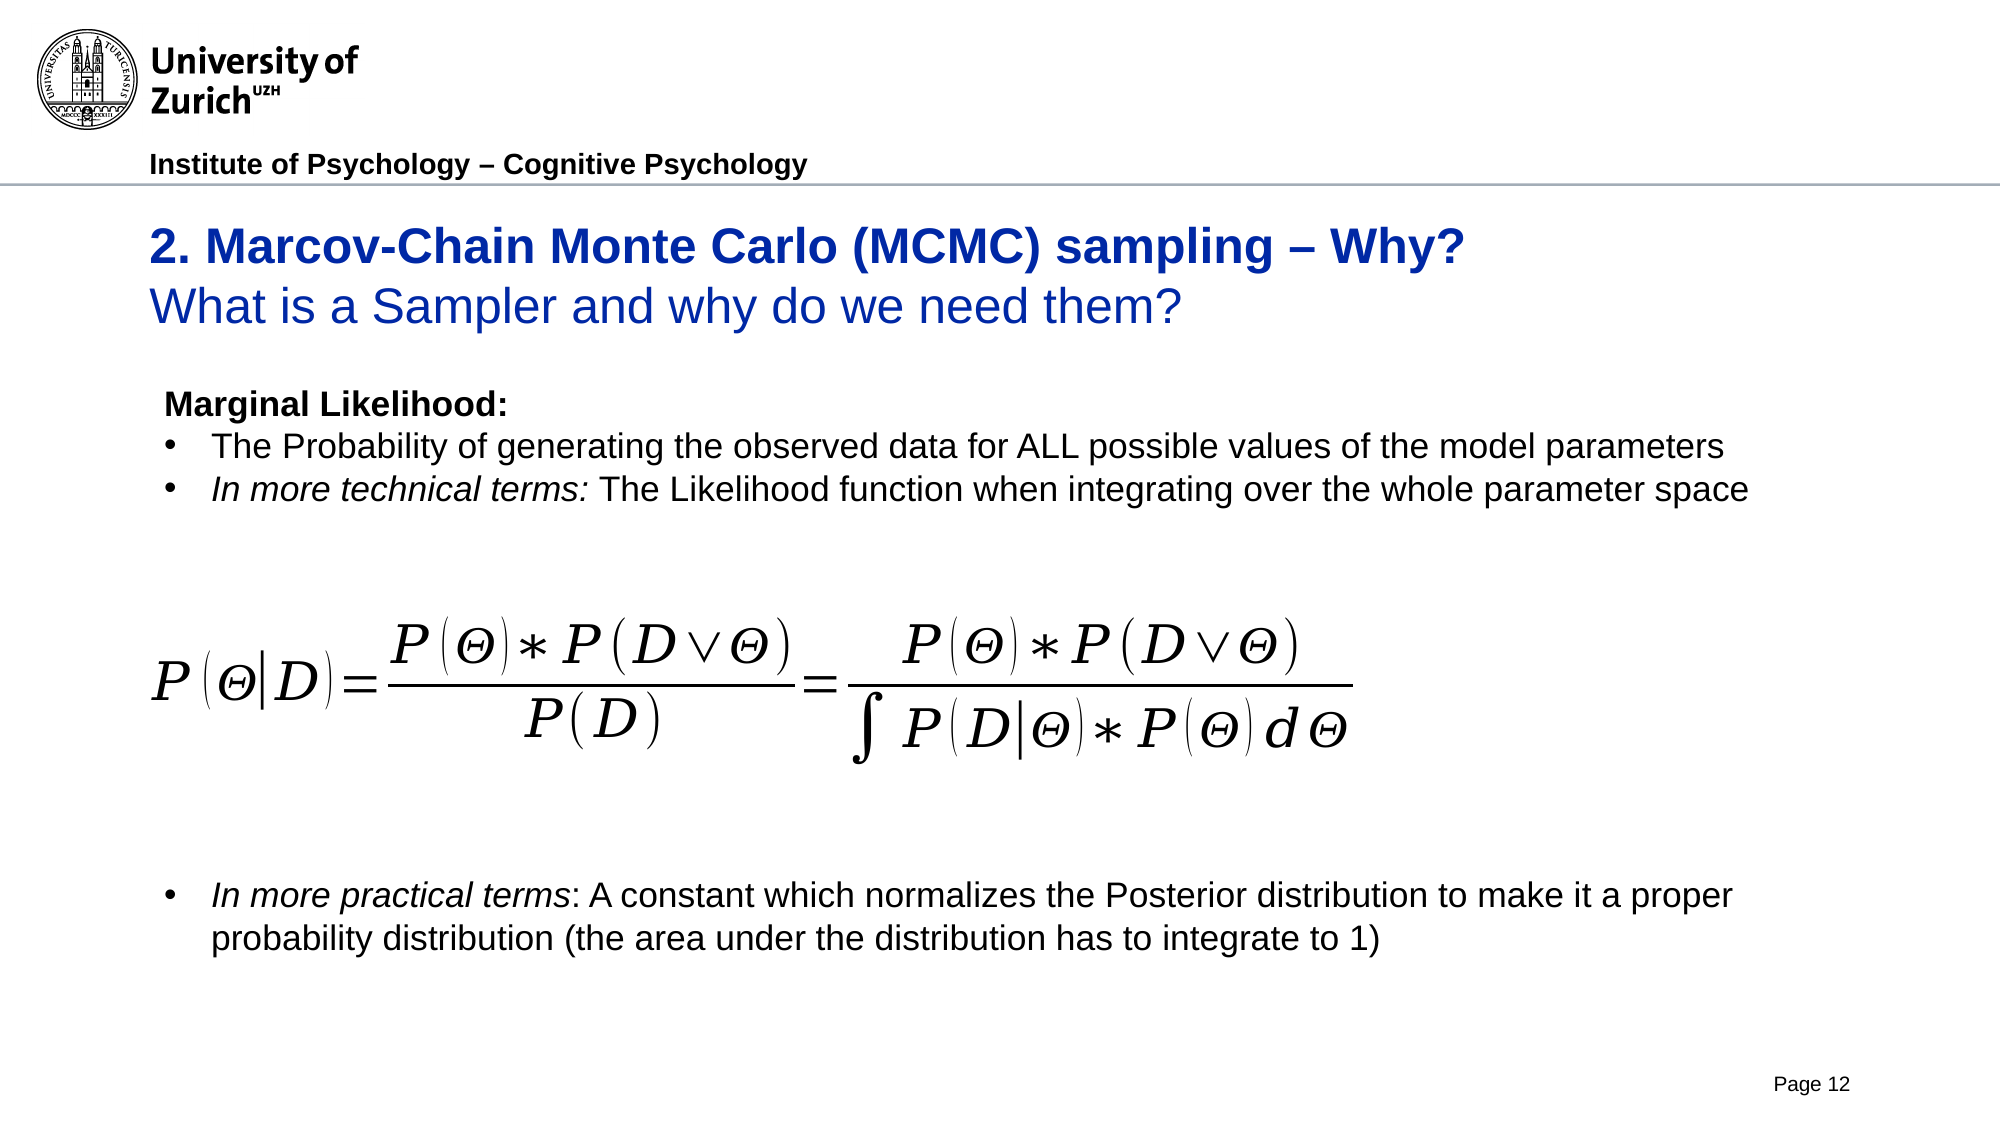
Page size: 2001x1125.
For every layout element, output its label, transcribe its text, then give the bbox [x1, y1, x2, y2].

slide_number Page 12 [1714, 1070, 1851, 1106]
picture [31, 23, 365, 136]
text_box Marginal Likelihood: The Probability of generating the observed data for ALL possible values of the model parameters In more technical terms: The Likelihood function when integrating over the whole parameter space [149, 373, 1851, 516]
text_box In more practical terms: A constant which normalizes the Posterior distribution to make it a proper probability distribution (the area under the distribution has to integrate to 1) [149, 865, 1851, 965]
title 2. Marcov-Chain Monte Carlo (MCMC) sampling – Why? What is a Sampler and why do we need them? [149, 208, 1851, 338]
